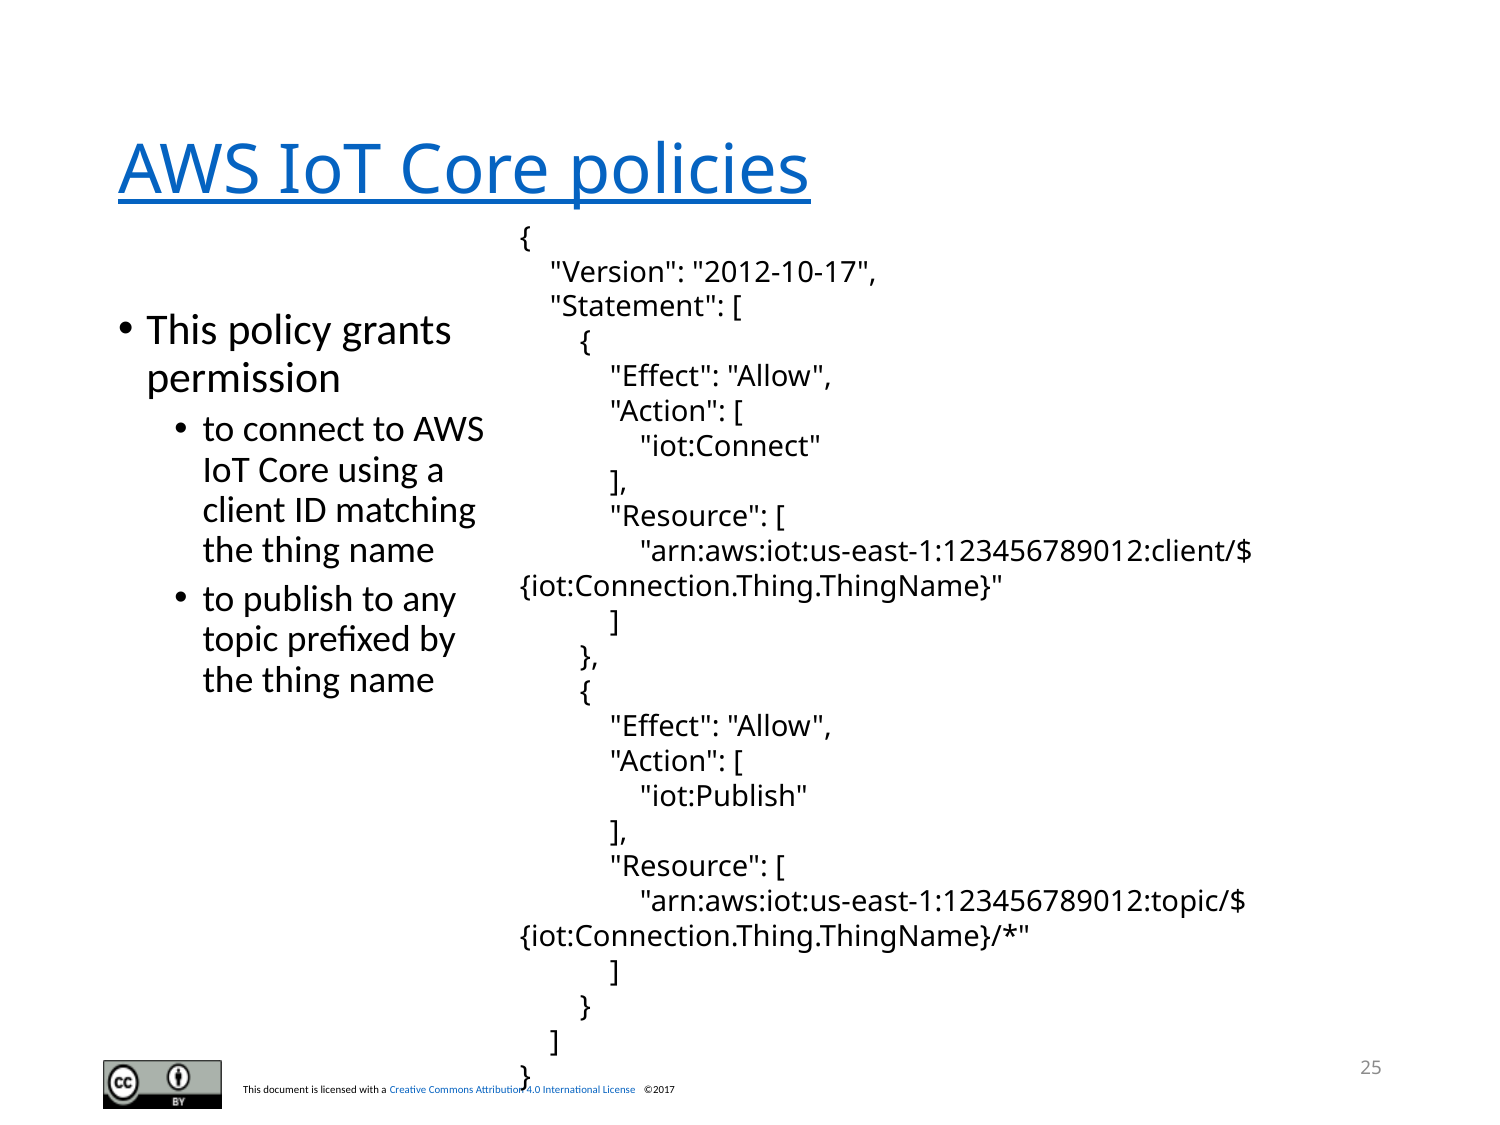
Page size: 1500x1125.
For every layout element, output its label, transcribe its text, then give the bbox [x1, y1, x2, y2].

picture [103, 1060, 222, 1109]
title AWS IoT Core policies [103, 59, 1397, 278]
text_box { "Version": "2012-10-17", "Statement": [ { "Effect": "Allow", "Action": [ "iot:Connect" ], "Resource": [ "arn:aws:iot:us-east-1:123456789012:client/${iot:Connection.Thing.ThingName}" ] }, { "Effect": "Allow", "Action": [ "iot:Publish" ], "Resource": [ "arn:aws:iot:us-east-1:123456789012:topic/${iot:Connection.Thing.ThingName}/*" ] } ] } [505, 210, 1495, 1100]
list This policy grants permission to connect to AWS IoT Core using a client ID matching the thing name to publish to any topic prefixed by the thing name [103, 299, 505, 1014]
